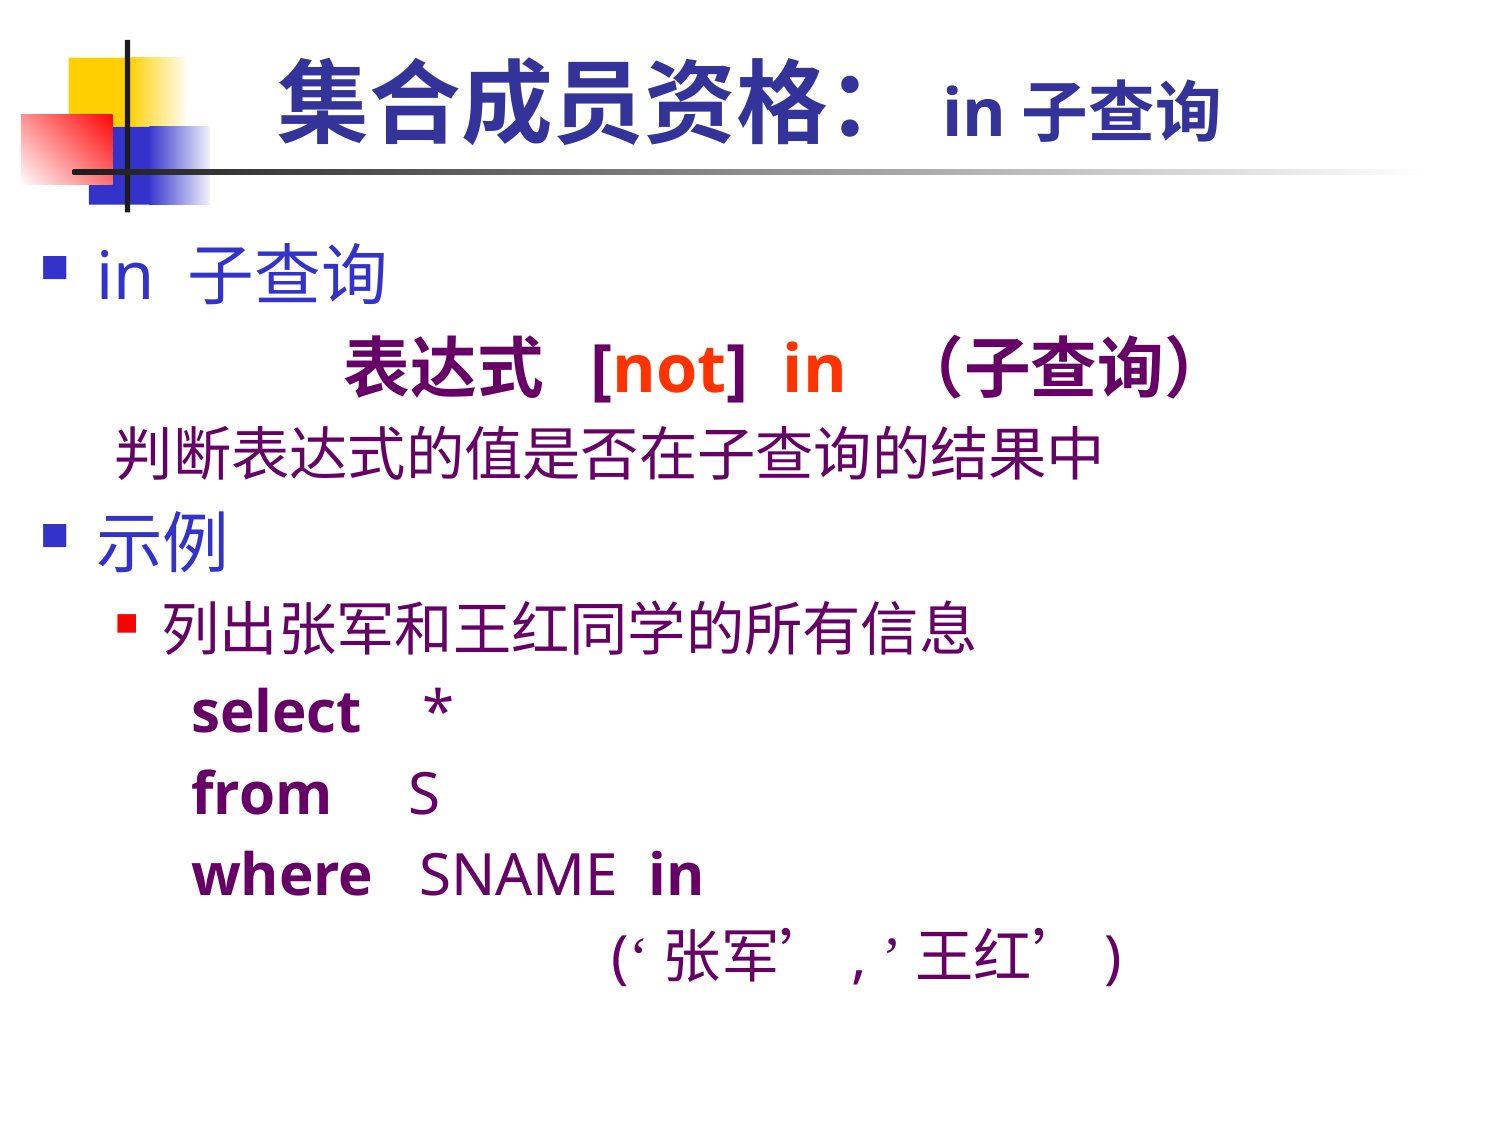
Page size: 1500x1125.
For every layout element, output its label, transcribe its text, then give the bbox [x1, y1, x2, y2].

title 集合成员资格：in子查询 [112, 24, 1388, 163]
list in 子查询 表达式 [not] in （子查询） 判断表达式的值是否在子查询的结果中 示例 列出张军和王红同学的所有信息 select * from S where SNAME in (‘张军’, ’王红’) [24, 224, 1476, 1101]
